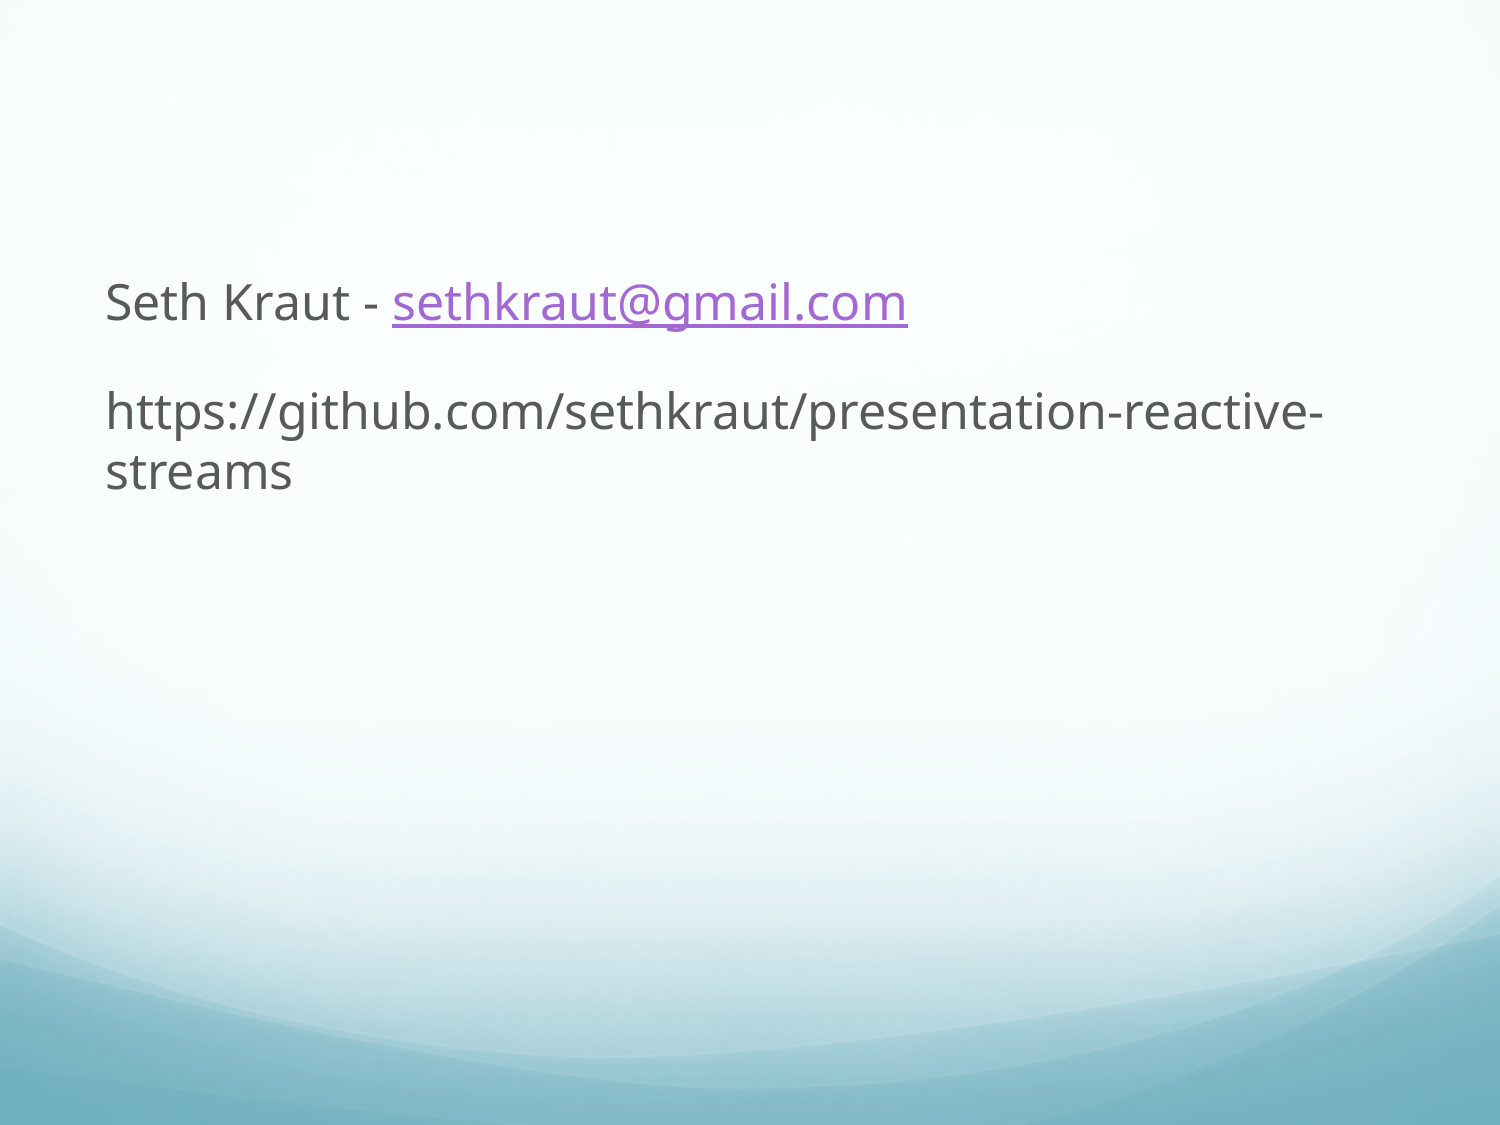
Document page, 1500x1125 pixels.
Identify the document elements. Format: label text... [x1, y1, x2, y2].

list Seth Kraut - sethkraut@gmail.com https://github.com/sethkraut/presentation-reactive-streams [90, 262, 1410, 975]
